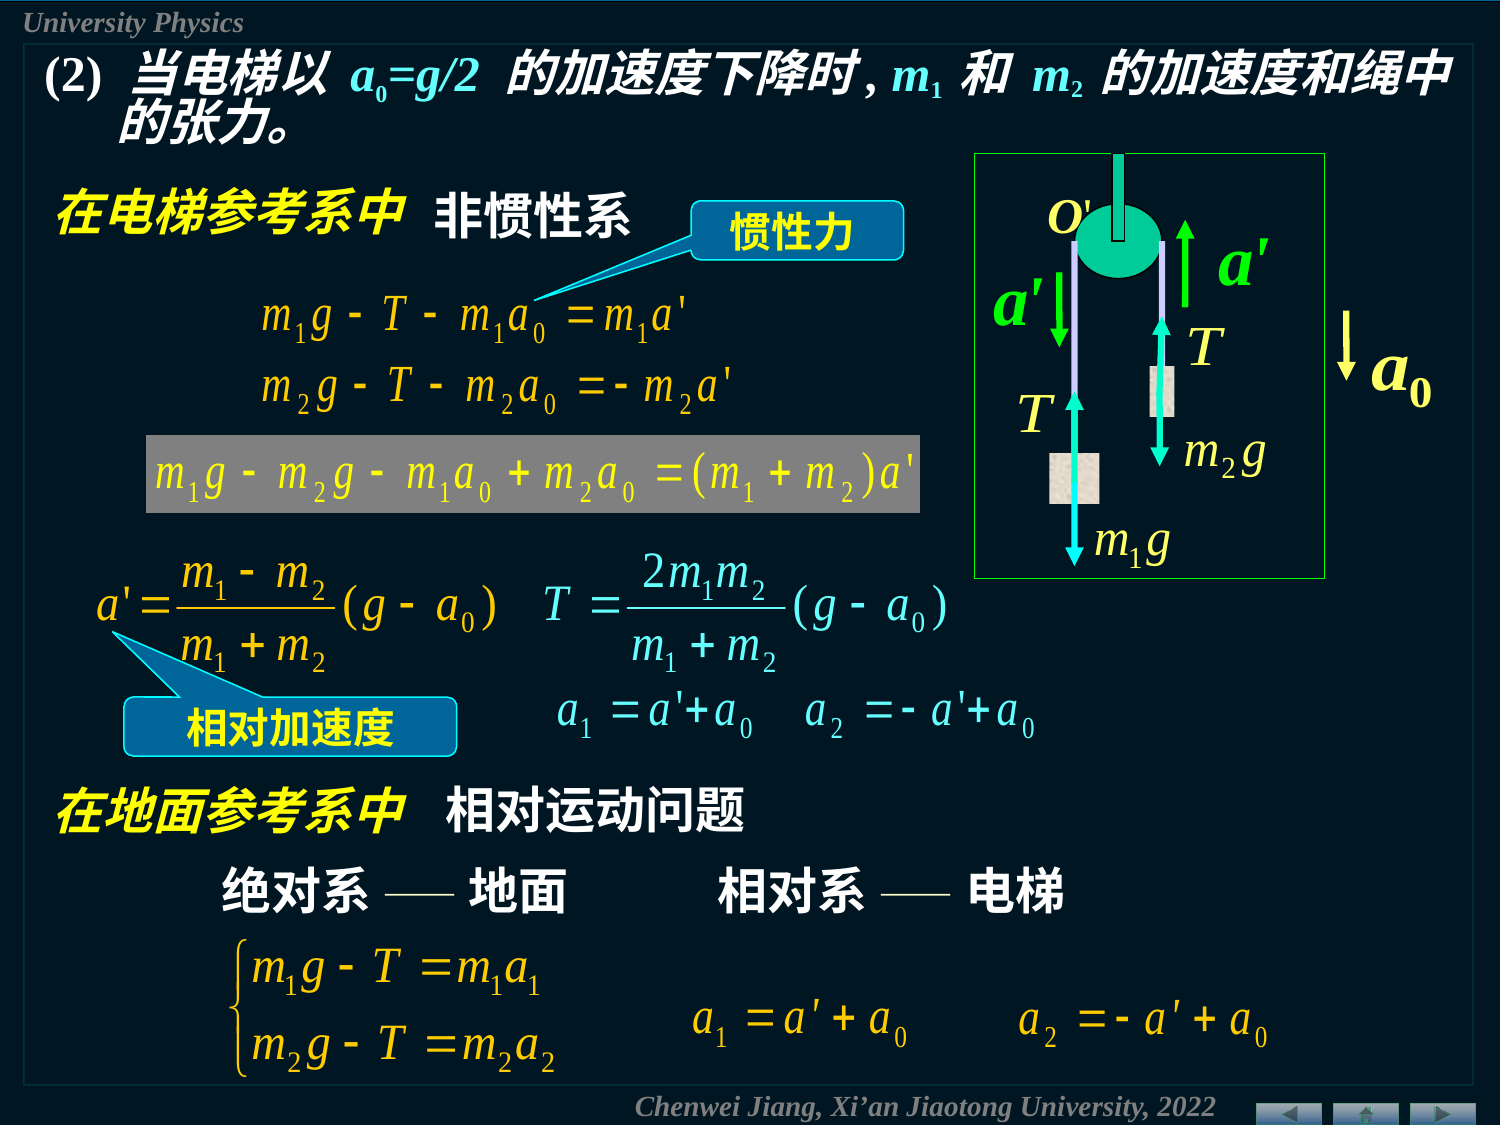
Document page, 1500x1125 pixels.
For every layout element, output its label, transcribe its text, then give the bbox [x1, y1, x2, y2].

text_box 相对系 —— 电梯 [702, 852, 1152, 928]
text_box 相对加速度 [123, 690, 457, 757]
text_box 相对运动问题 [430, 770, 810, 846]
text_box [1361, 318, 1438, 420]
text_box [984, 259, 1060, 348]
text_box 在电梯参考系中 [37, 172, 490, 248]
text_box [1010, 981, 1278, 1058]
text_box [684, 981, 914, 1057]
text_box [218, 927, 569, 1087]
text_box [974, 153, 1325, 579]
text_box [147, 436, 919, 513]
text_box [1340, 310, 1353, 381]
text_box 非惯性系 [419, 177, 680, 252]
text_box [548, 672, 762, 749]
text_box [253, 348, 738, 425]
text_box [253, 277, 692, 348]
text_box 在地面参考系中 [37, 772, 522, 848]
text_box 惯性力 [592, 200, 904, 276]
text_box 绝对系 —— 地面 [206, 852, 656, 928]
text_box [1010, 299, 1279, 575]
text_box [537, 539, 955, 682]
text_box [796, 672, 1044, 749]
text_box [1184, 219, 1283, 308]
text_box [88, 539, 506, 682]
text_box (2) 当电梯以 a0=g/2 的加速度下降时, m1 和 m2 的加速度和绳中的张力。 [29, 42, 1471, 158]
